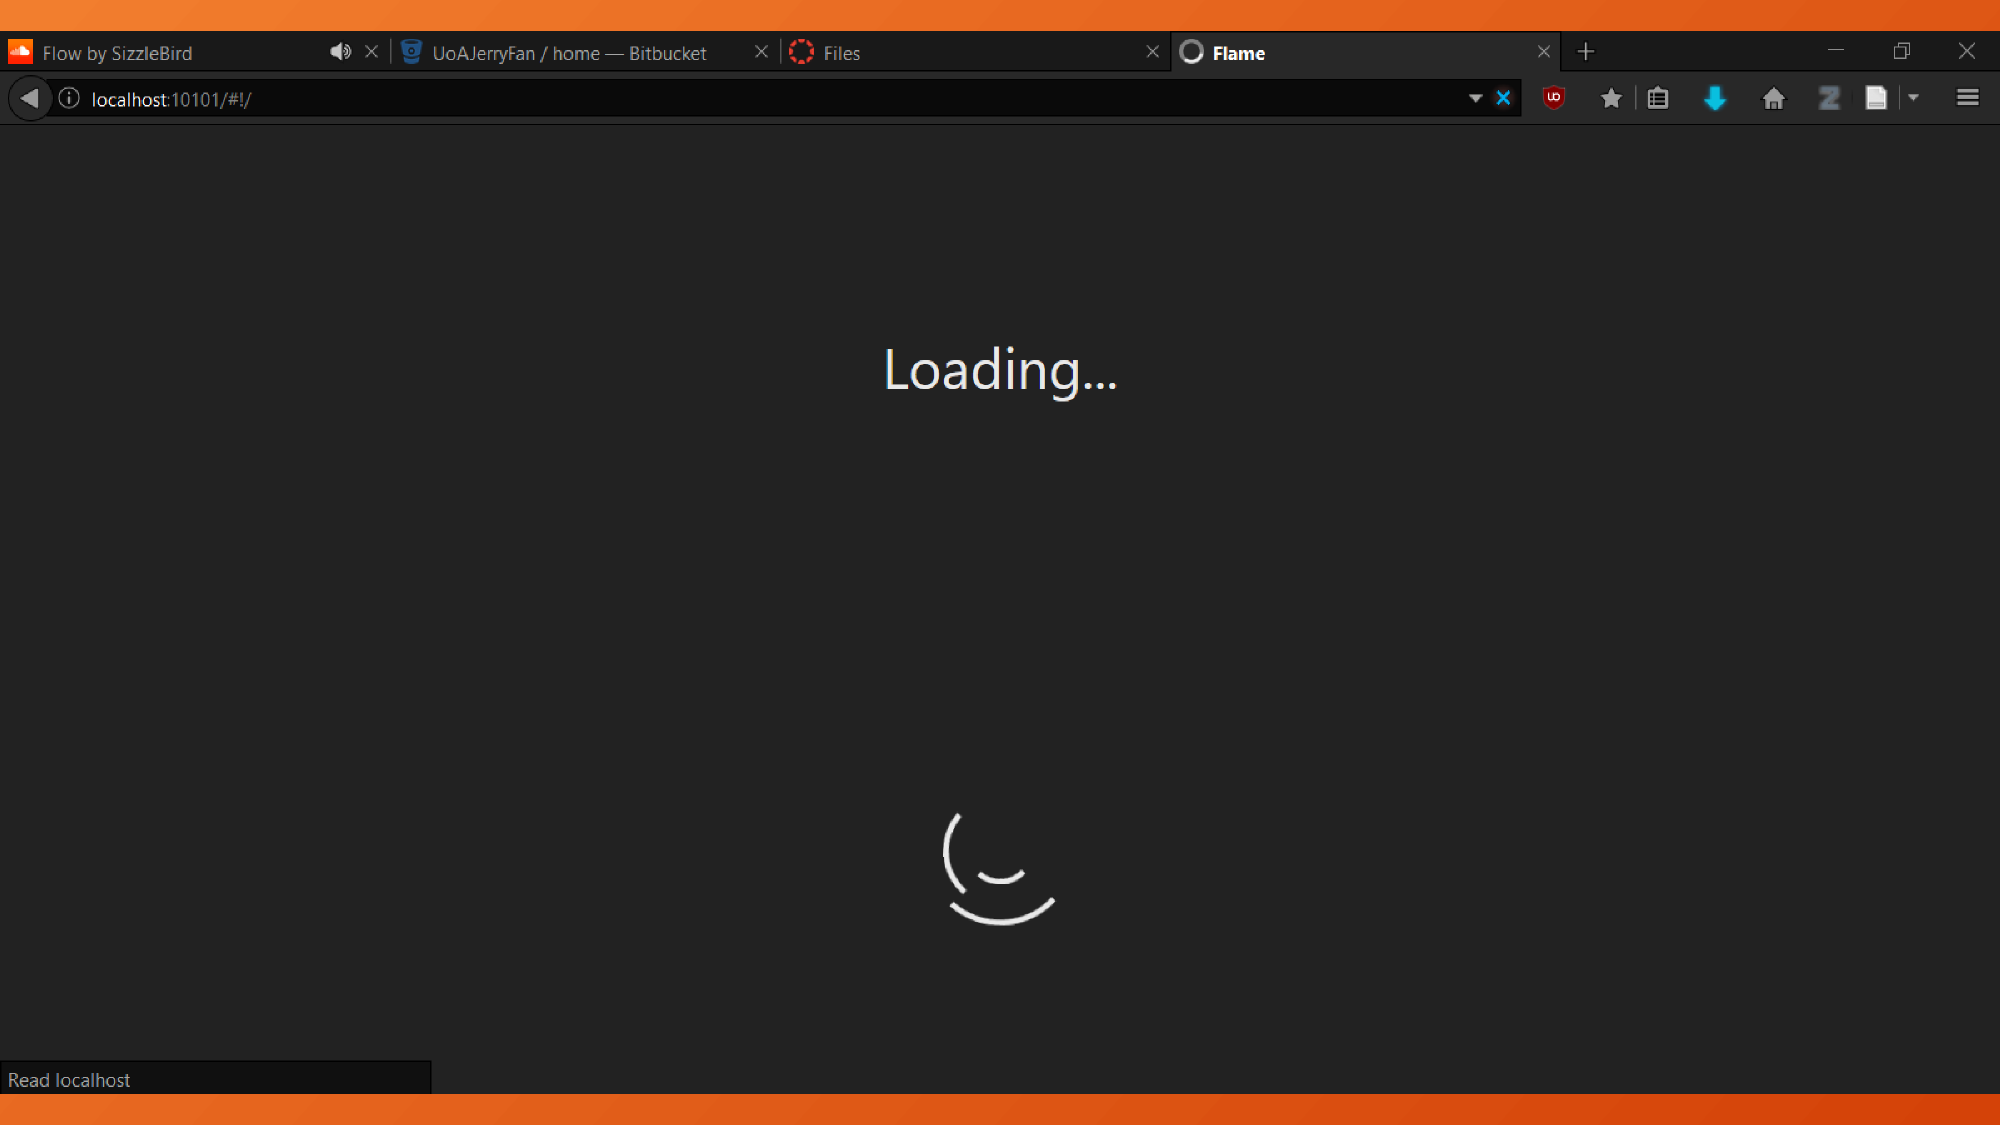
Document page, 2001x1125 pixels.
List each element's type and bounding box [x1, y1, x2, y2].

text_box [0, 1094, 2000, 1125]
text_box [0, 0, 2000, 30]
picture [0, 30, 2000, 1094]
